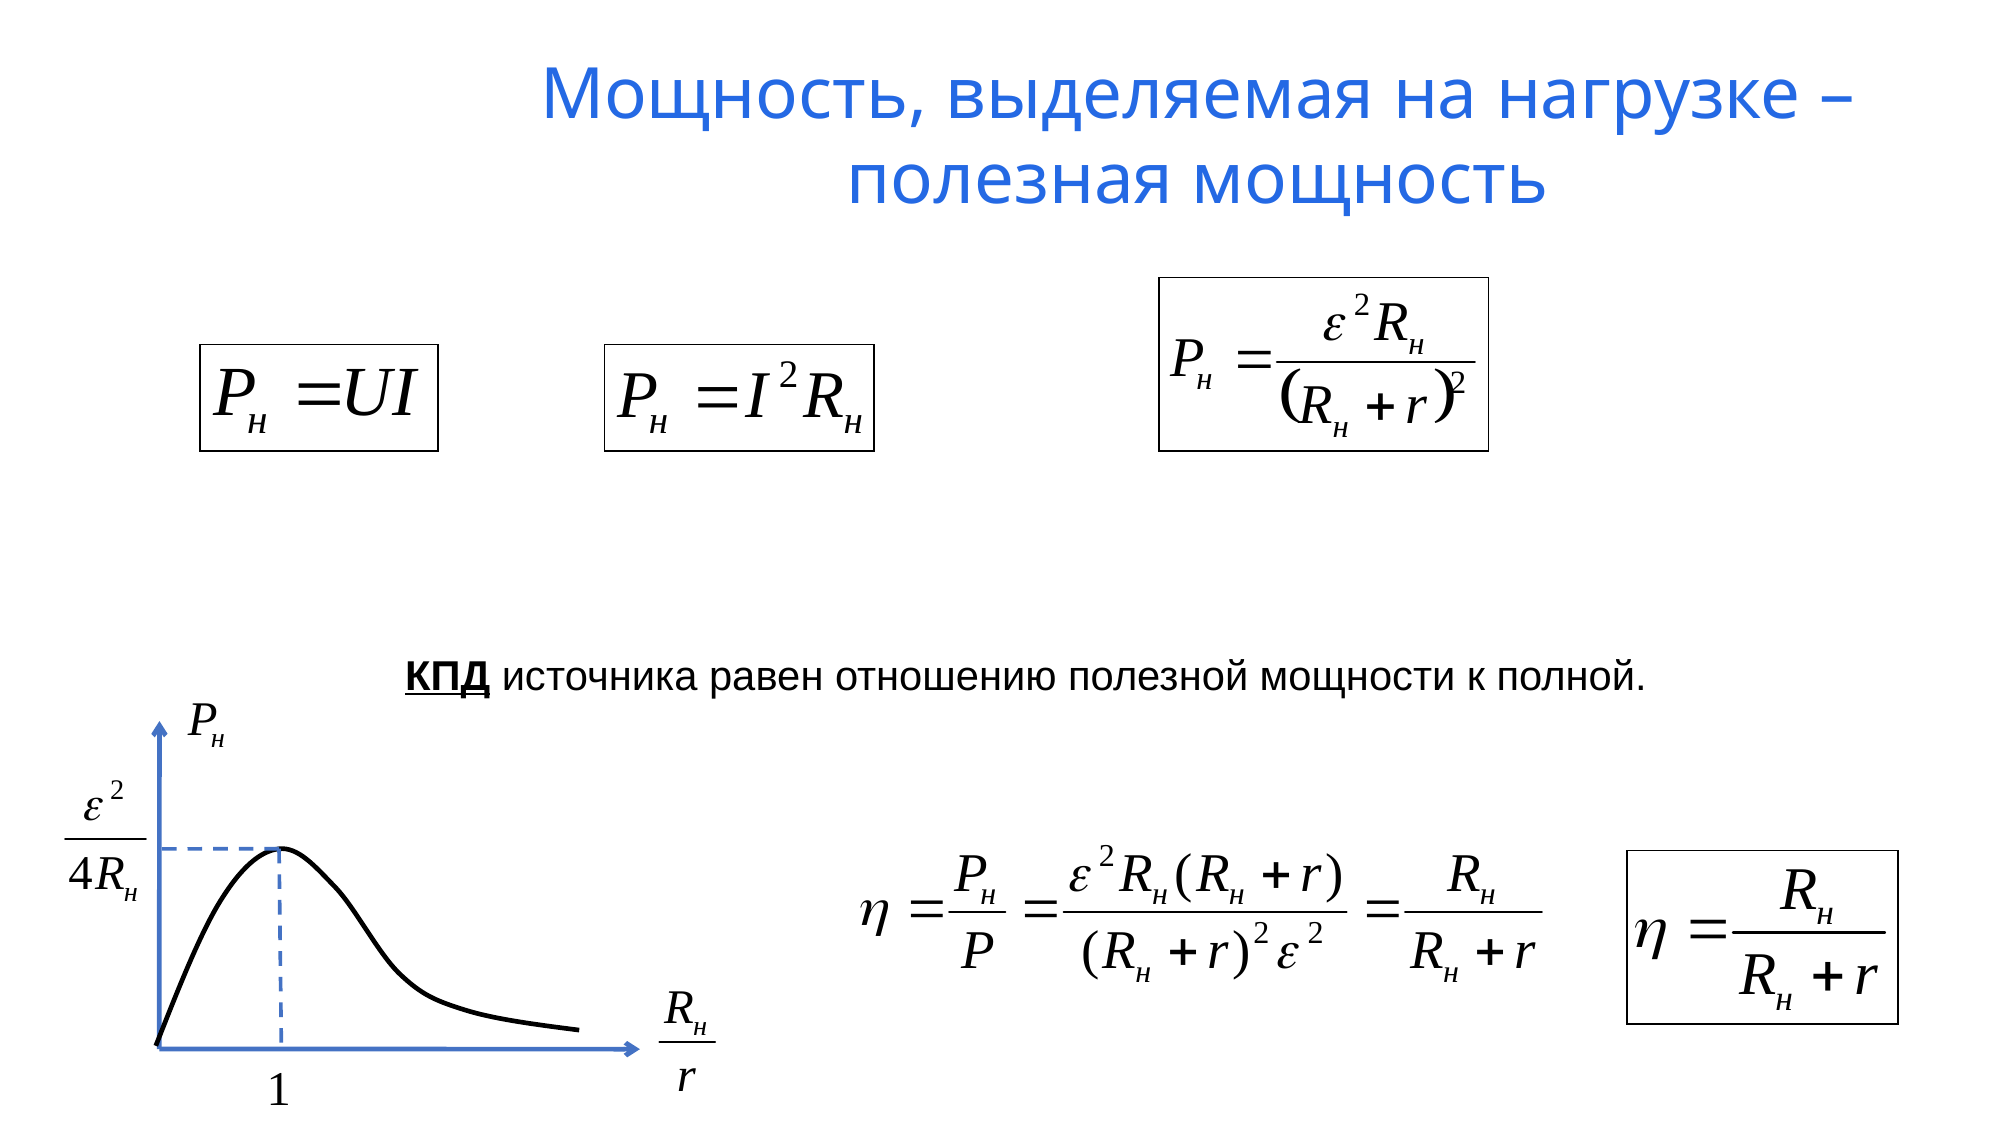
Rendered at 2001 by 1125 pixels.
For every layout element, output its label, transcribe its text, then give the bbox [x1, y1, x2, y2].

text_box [1627, 851, 1898, 1024]
text_box КПД источника равен отношению полезной мощности к полной. [390, 641, 1668, 707]
text_box Мощность, выделяемая на нагрузке – полезная мощность [437, 40, 1959, 226]
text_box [1159, 278, 1488, 451]
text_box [56, 687, 725, 1114]
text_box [200, 344, 438, 451]
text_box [854, 829, 1551, 994]
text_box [604, 344, 874, 451]
